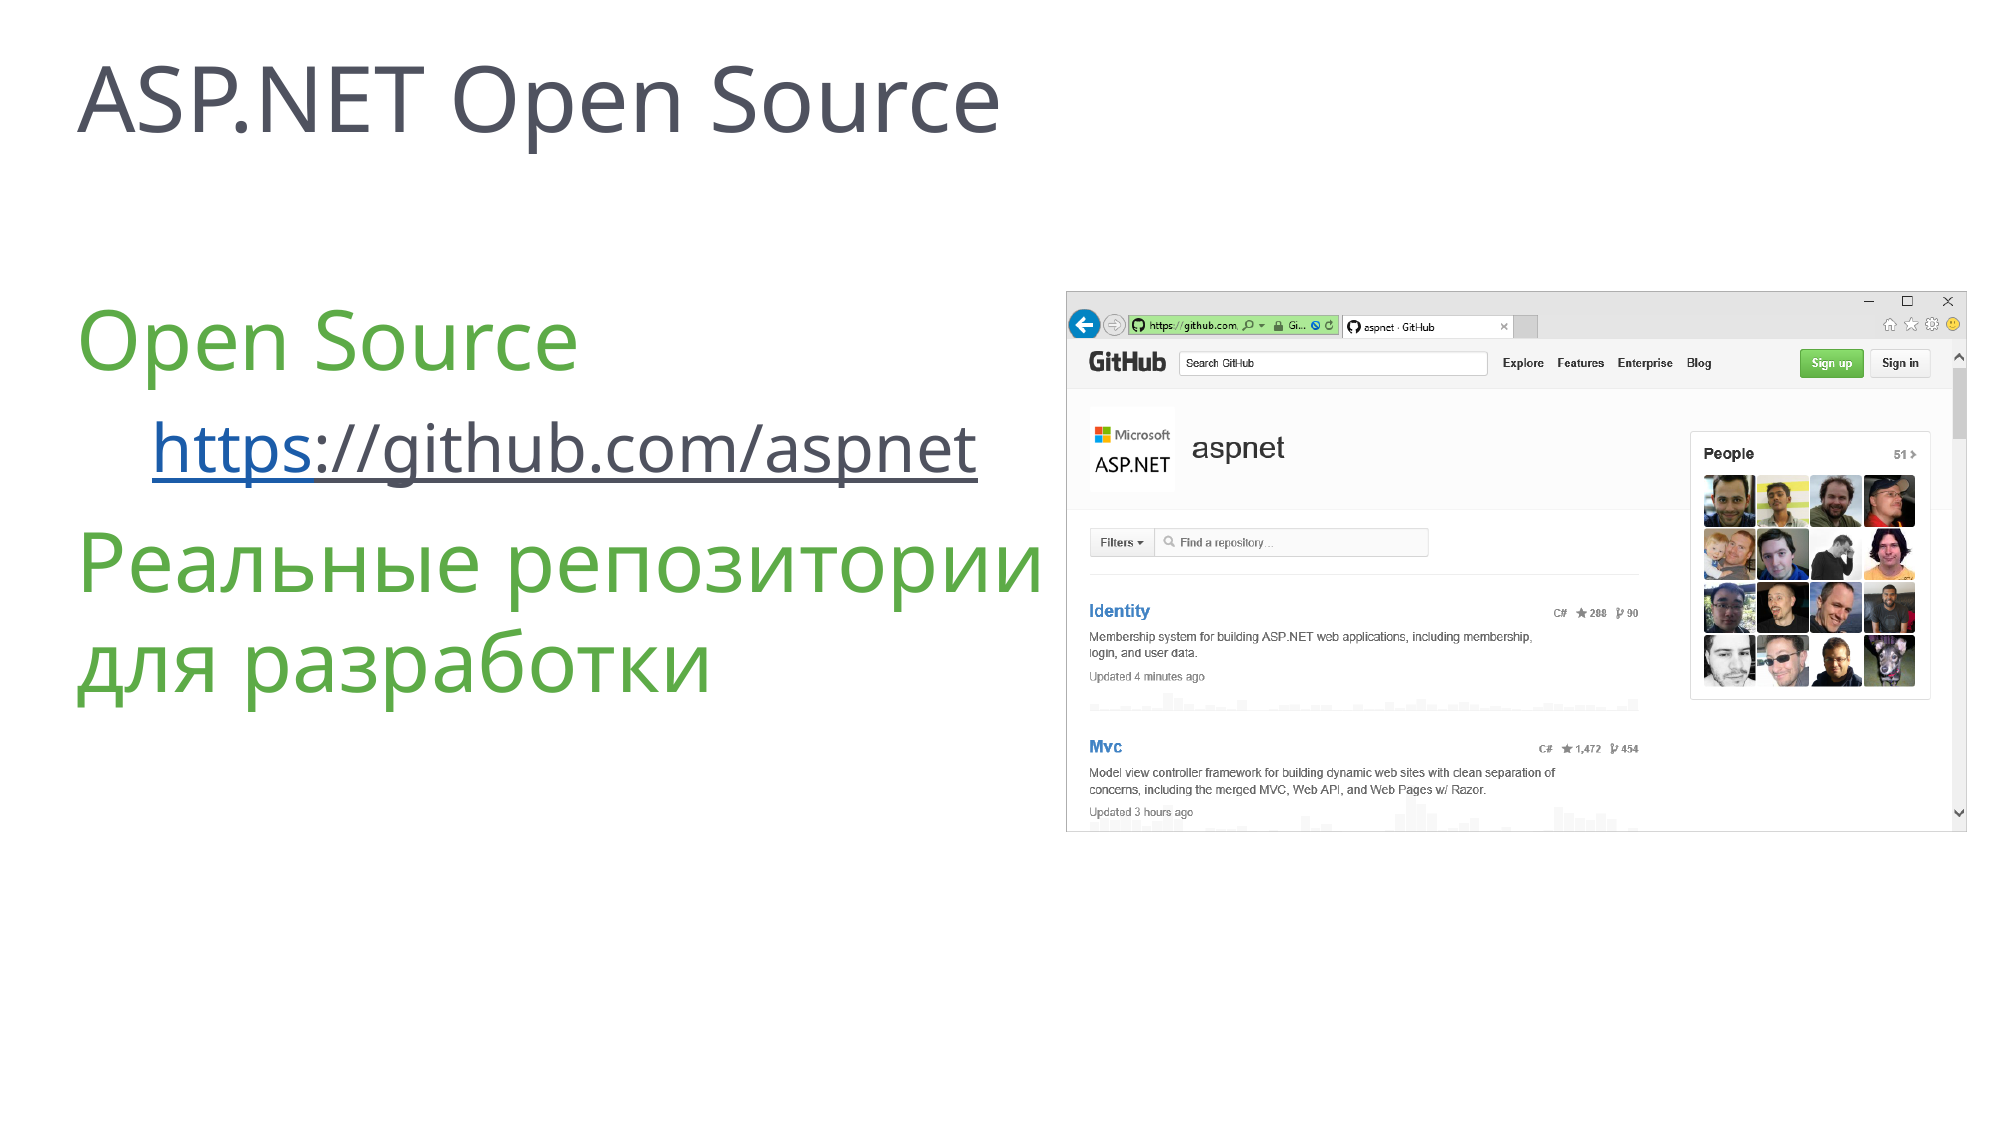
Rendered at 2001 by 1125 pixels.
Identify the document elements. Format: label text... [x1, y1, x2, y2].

title ASP.NET Open Source [62, 46, 1892, 173]
picture [1066, 291, 1967, 832]
list Open Source https://github.com/aspnet Реальные репозитории для разработки [62, 230, 1892, 1028]
